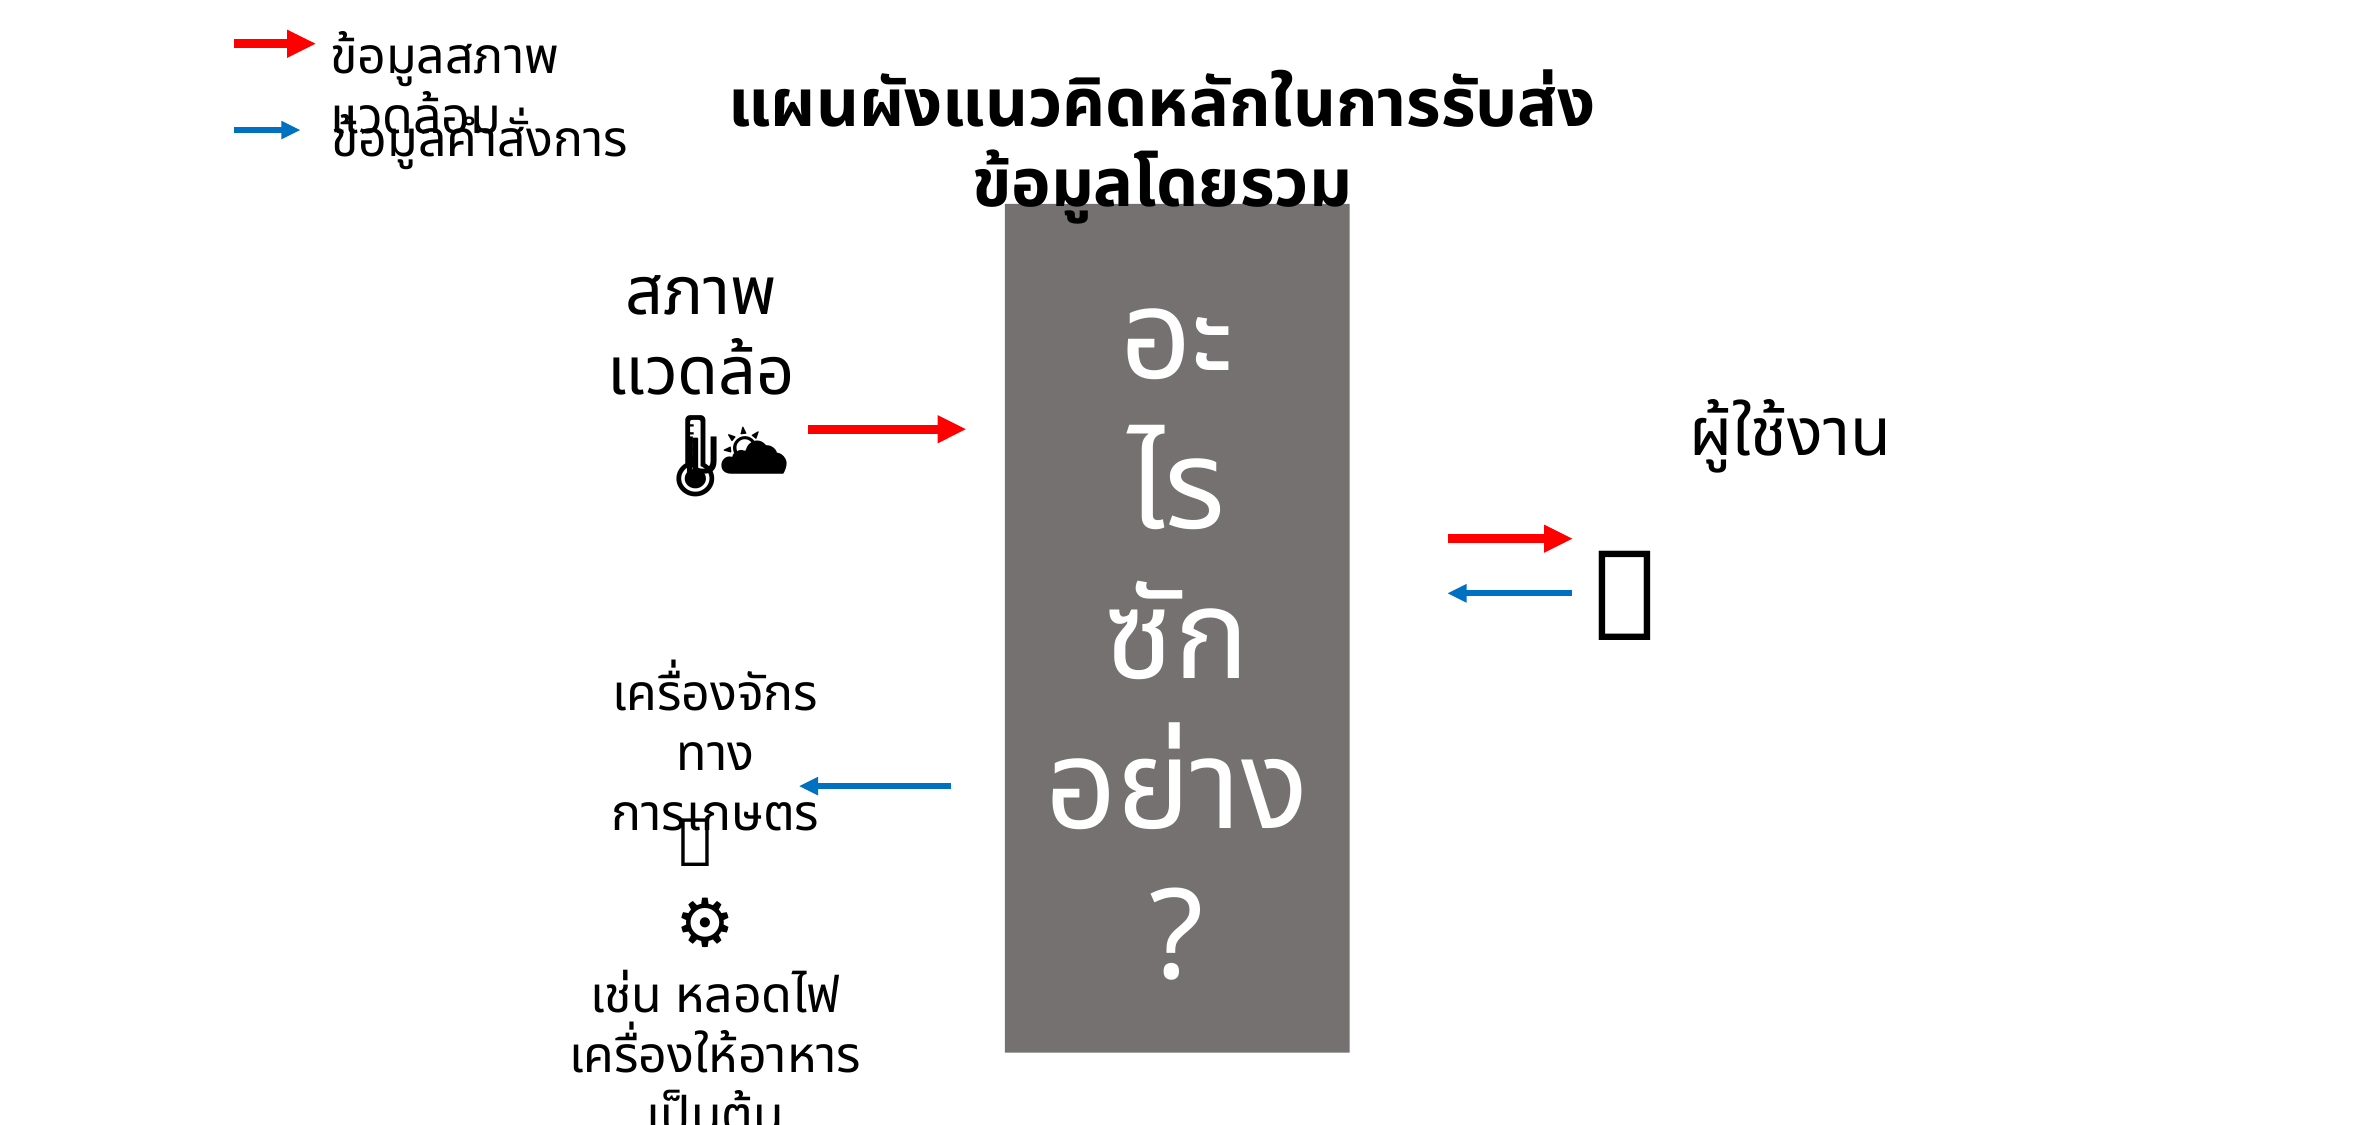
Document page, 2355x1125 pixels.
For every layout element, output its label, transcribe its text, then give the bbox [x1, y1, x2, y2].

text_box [591, 653, 840, 970]
text_box แผนผังแนวคิดหลักในการรับส่งข้อมูลโดยรวม [685, 52, 1639, 228]
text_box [577, 240, 826, 586]
text_box อะ ไร ซัก อย่าง ? [1004, 228, 1351, 1054]
text_box 📱 [1572, 508, 1665, 674]
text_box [1665, 381, 1915, 674]
text_box เช่น หลอดไฟ เครื่องให้อาหาร เป็นต้น [543, 954, 888, 1125]
text_box ข้อมูลคำสั่งการ [316, 98, 661, 174]
text_box ข้อมูลสภาพแวดล้อม [315, 15, 659, 151]
